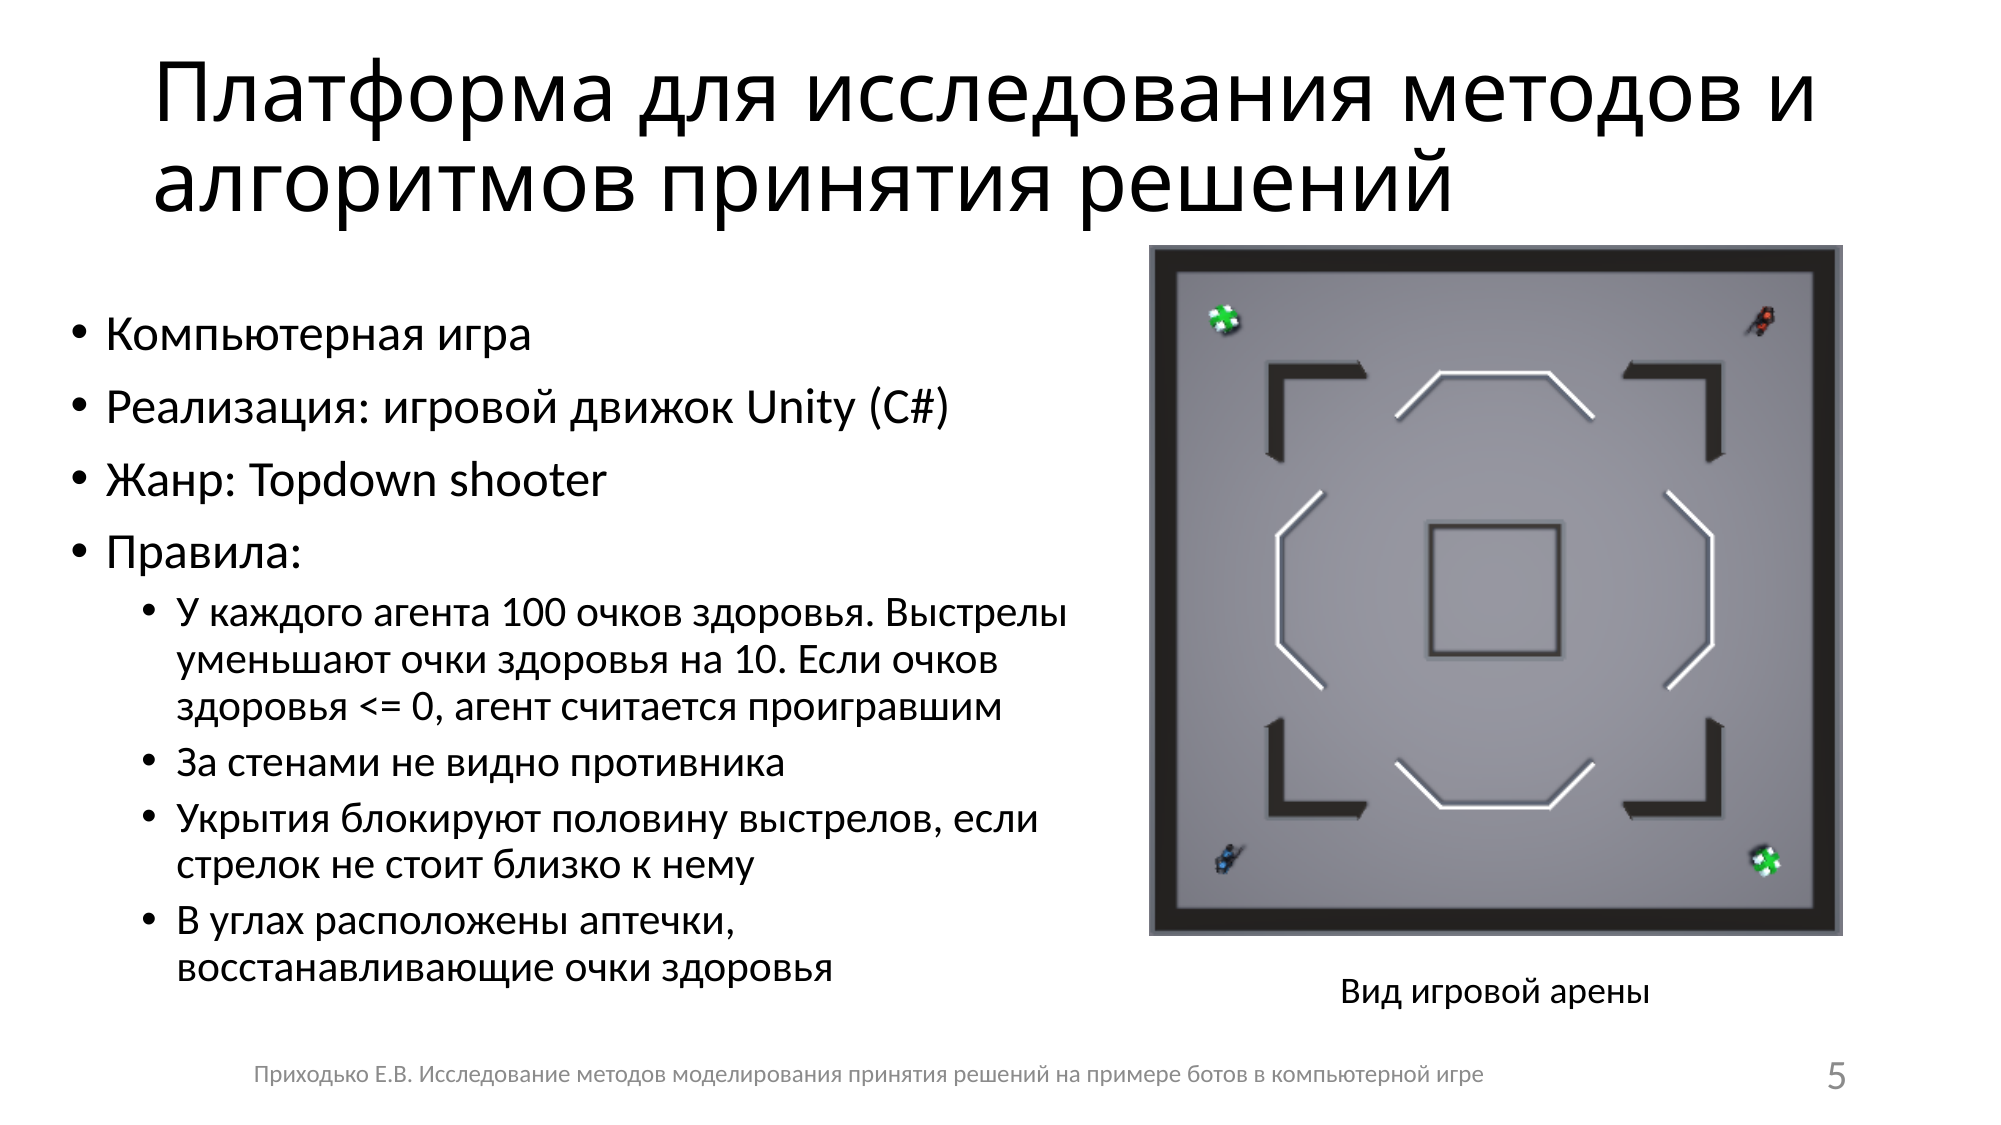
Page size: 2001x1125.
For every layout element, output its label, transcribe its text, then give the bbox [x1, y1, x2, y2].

footer Приходько Е.В. Исследование методов моделирования принятия решений на примере ботов в компьютерной игре [137, 1042, 1604, 1103]
slide_number 5 [1650, 1042, 1863, 1103]
title Платформа для исследования методов и алгоритмов принятия решений [137, 32, 1863, 246]
list Компьютерная игра Реализация: игровой движок Unity (C#) Жанр: Topdown shooter Правила: У каждого агента 100 очков здоровья. Выстрелы уменьшают очки здоровья на 10. Если очков здоровья <= 0, агент считается проигравшим За стенами не видно противника Укрытия блокируют половину выстрелов, если стрелок не стоит близко к нему В углах расположены аптечки, восстанавливающие очки здоровья [55, 299, 1123, 1014]
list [1149, 245, 1843, 936]
text_box Вид игровой арены [1325, 958, 1667, 1019]
